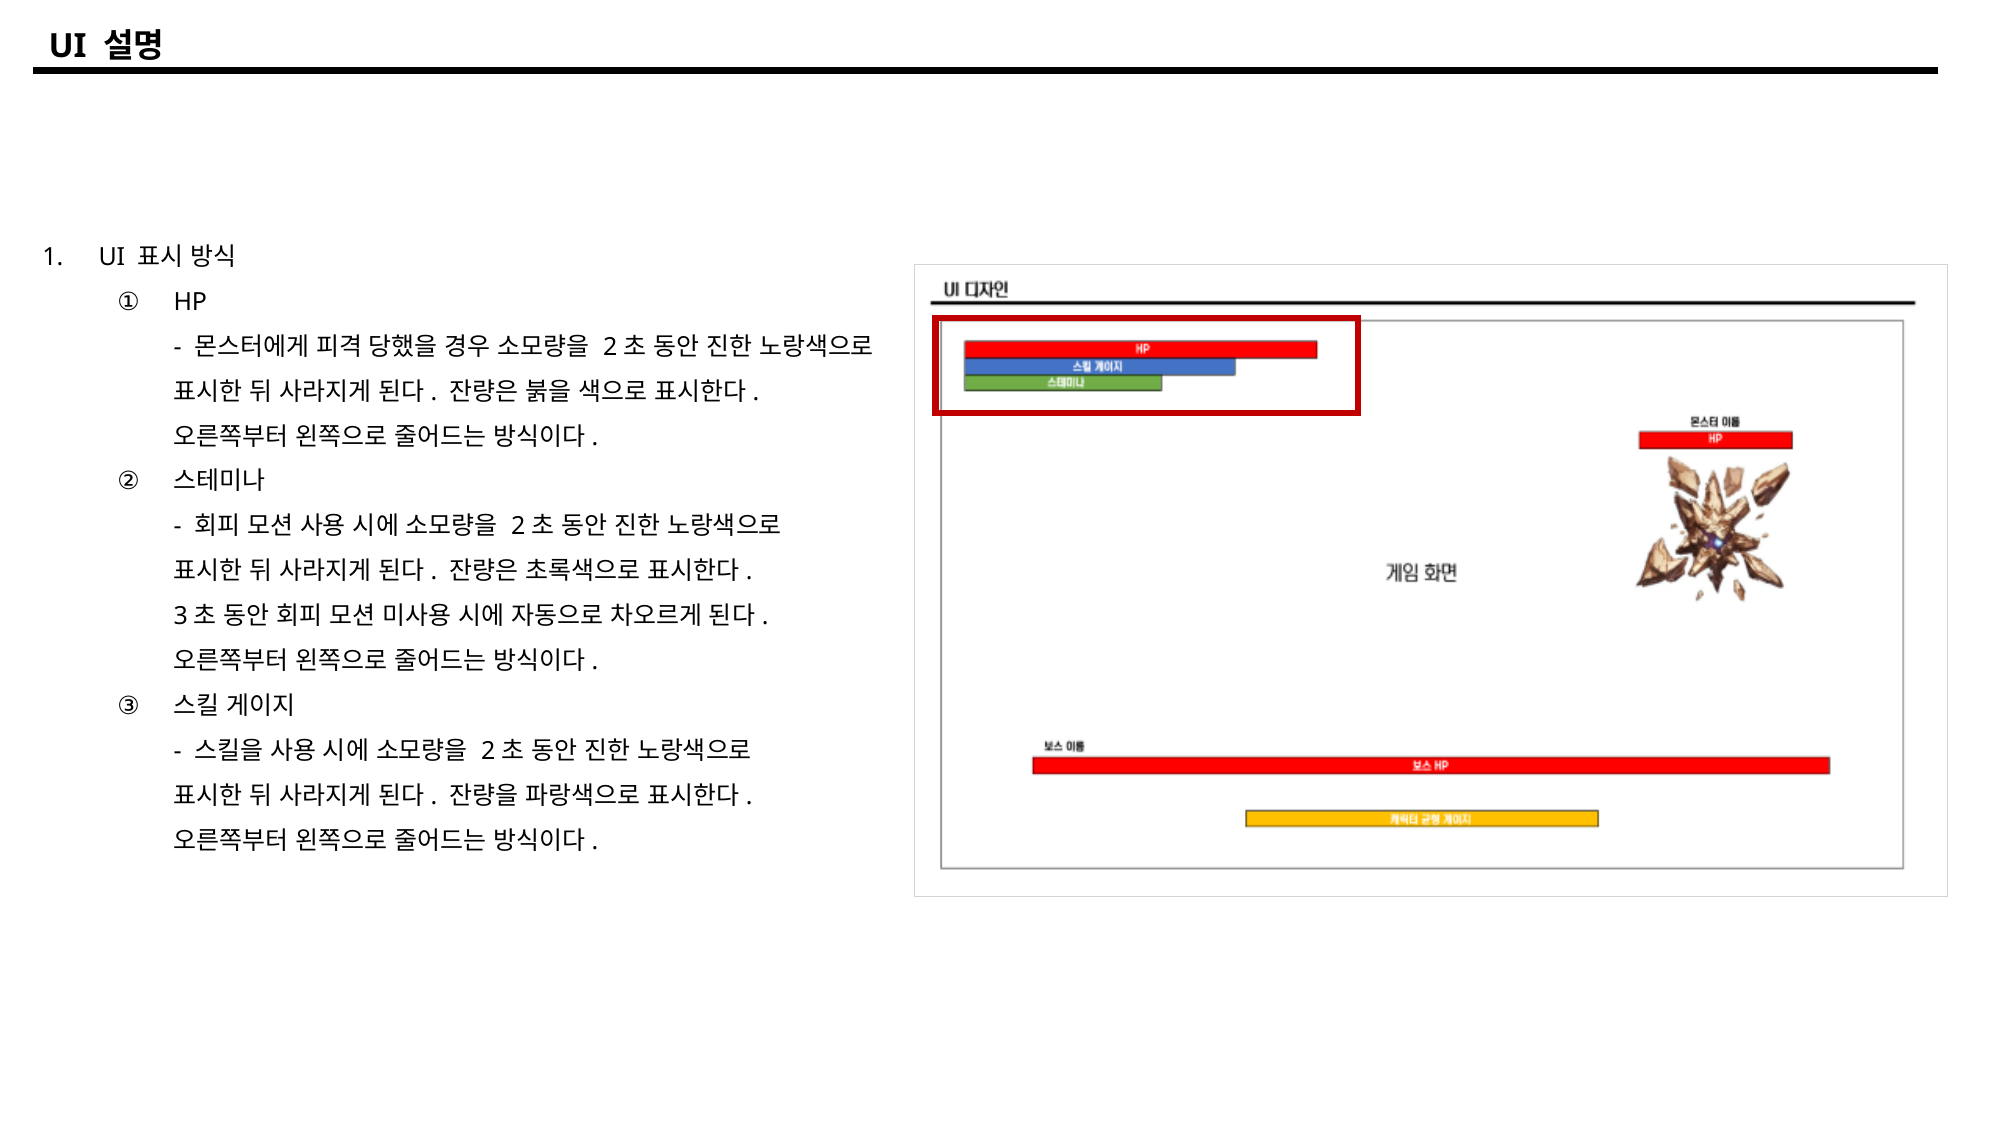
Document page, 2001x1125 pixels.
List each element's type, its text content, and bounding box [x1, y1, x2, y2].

text_box UI 설명 [24, 16, 180, 72]
picture [915, 265, 1947, 896]
text_box [934, 317, 1359, 414]
text_box UI 표시 방식 HP - 몬스터에게 피격 당했을 경우 소모량을 2초 동안 진한 노랑색으로 표시한 뒤 사라지게 된다. 잔량은 붉을 색으로 표시한다. 오른쪽부터 왼쪽으로 줄어드는 방식이다. 스테미나 - 회피 모션 사용 시에 소모량을 2초 동안 진한 노랑색으로 표시한 뒤 사라지게 된다. 잔량은 초록색으로 표시한다. 3초 동안 회피 모션 미사용 시에 자동으로 차오르게 된다. 오른쪽부터 왼쪽으로 줄어드는 방식이다. 스킬 게이지 - 스킬을 사용 시에 소모량을 2초 동안 진한 노랑색으로 표시한 뒤 사라지게 된다. 잔량을 파랑색으로 표시한다. 오른쪽부터 왼쪽으로 줄어드는 방식이다. [27, 218, 889, 862]
